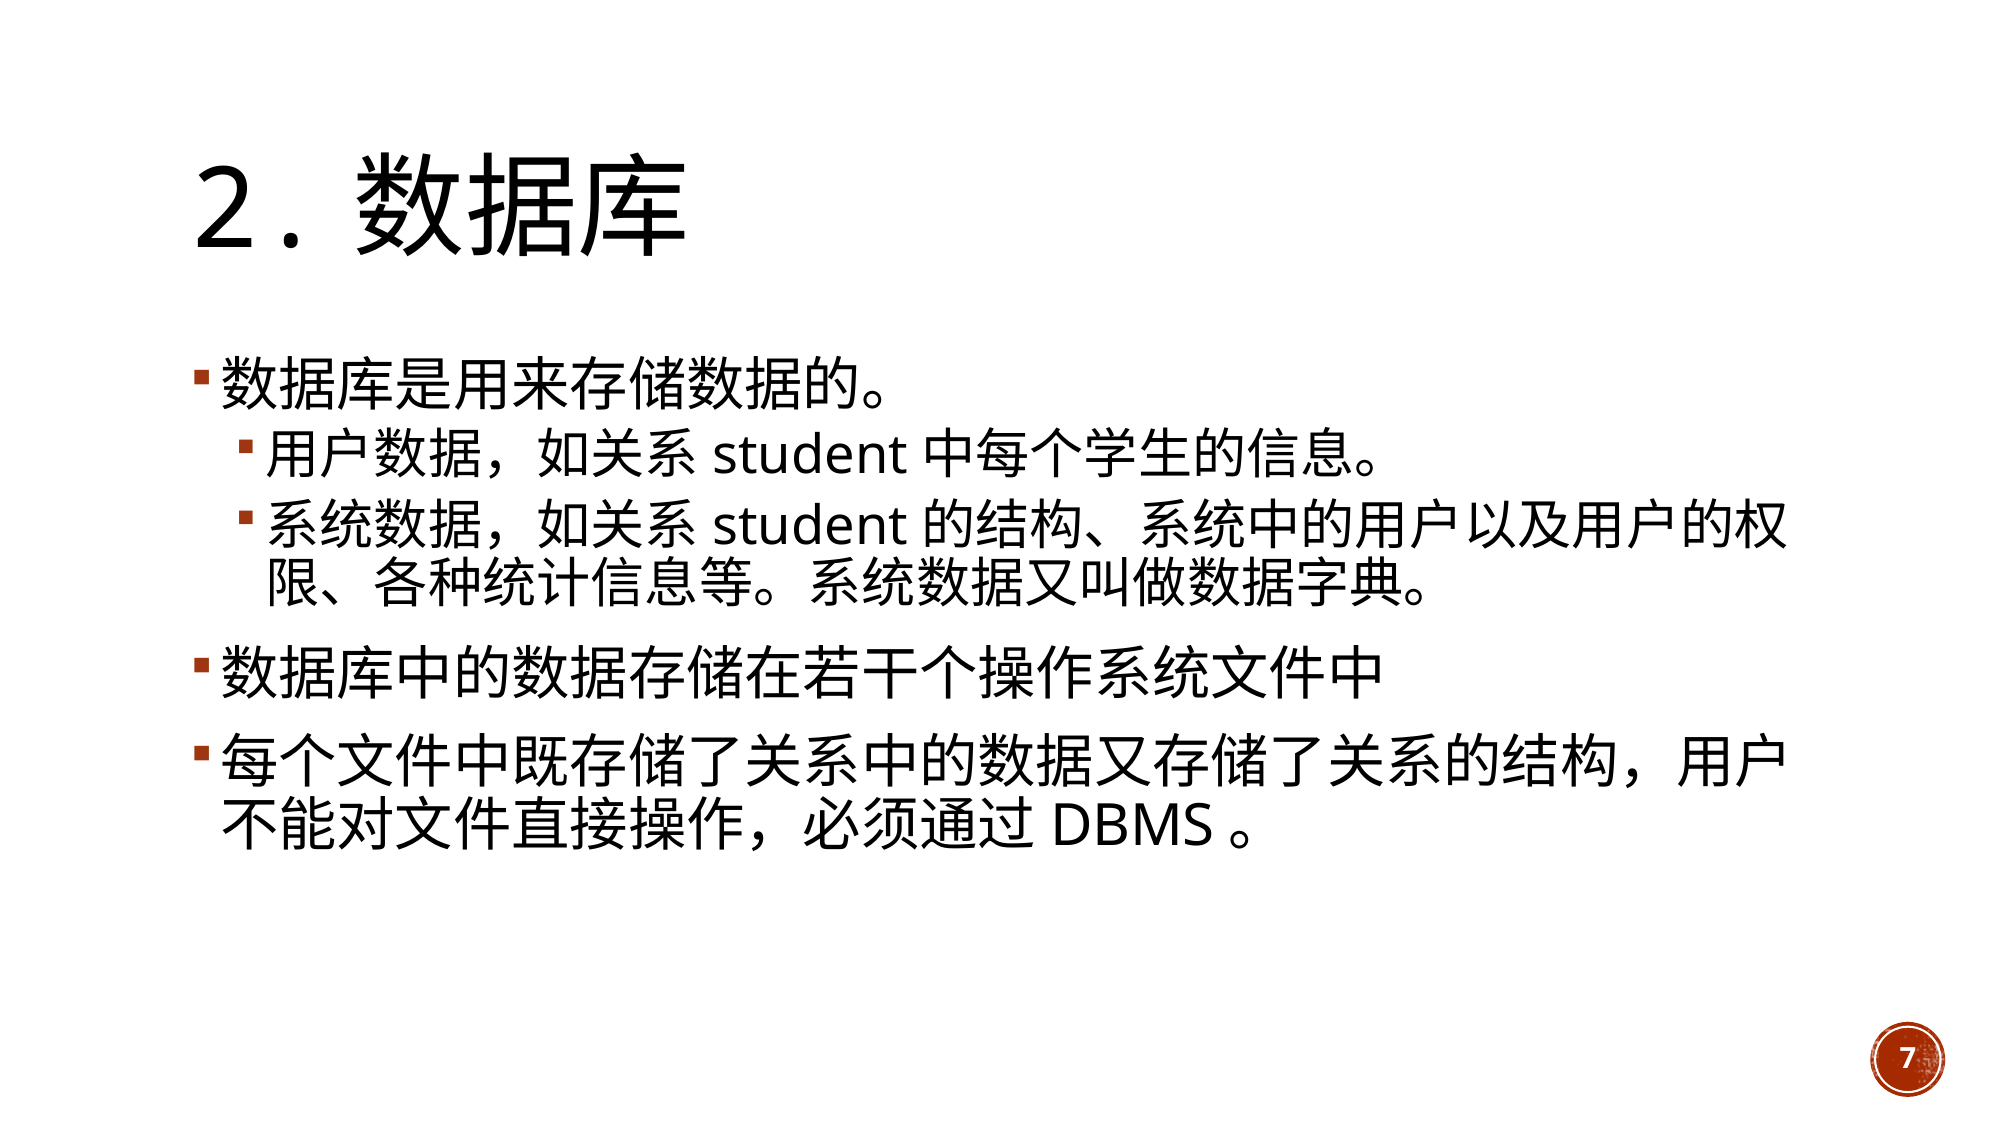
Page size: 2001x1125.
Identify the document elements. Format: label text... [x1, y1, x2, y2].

slide_number 7 [1855, 1028, 1961, 1089]
title 2.数据库 [175, 79, 1826, 344]
list 数据库是用来存储数据的。 用户数据，如关系student中每个学生的信息。 系统数据，如关系student的结构、系统中的用户以及用户的权限、各种统计信息等。系统数据又叫做数据字典。 数据库中的数据存储在若干个操作系统文件中 每个文件中既存储了关系中的数据又存储了关系的结构，用户不能对文件直接操作，必须通过DBMS。 [175, 348, 1826, 1013]
